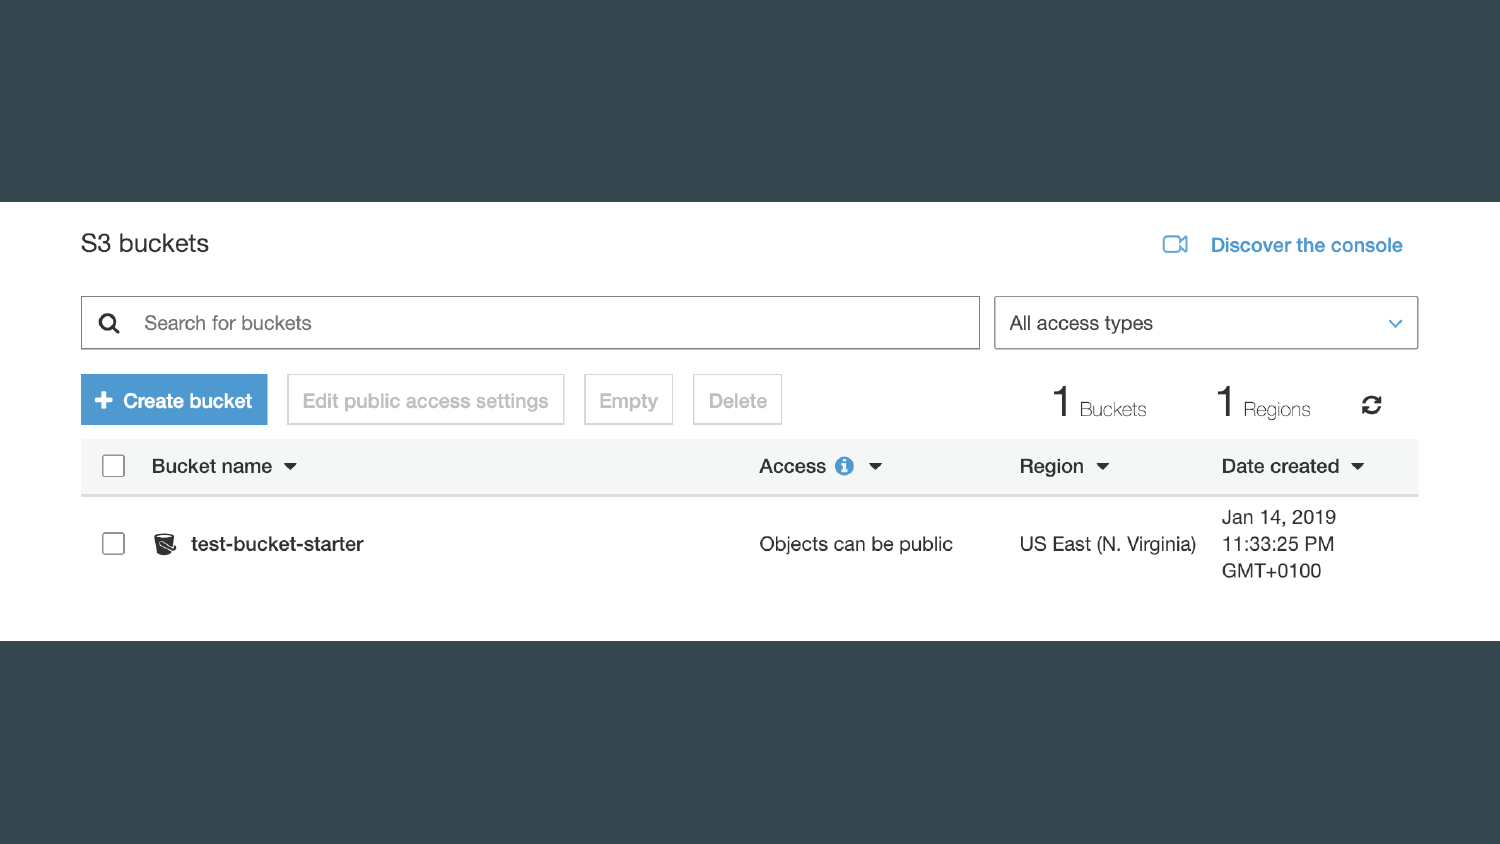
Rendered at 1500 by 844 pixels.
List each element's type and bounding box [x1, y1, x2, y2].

picture [0, 202, 1500, 642]
